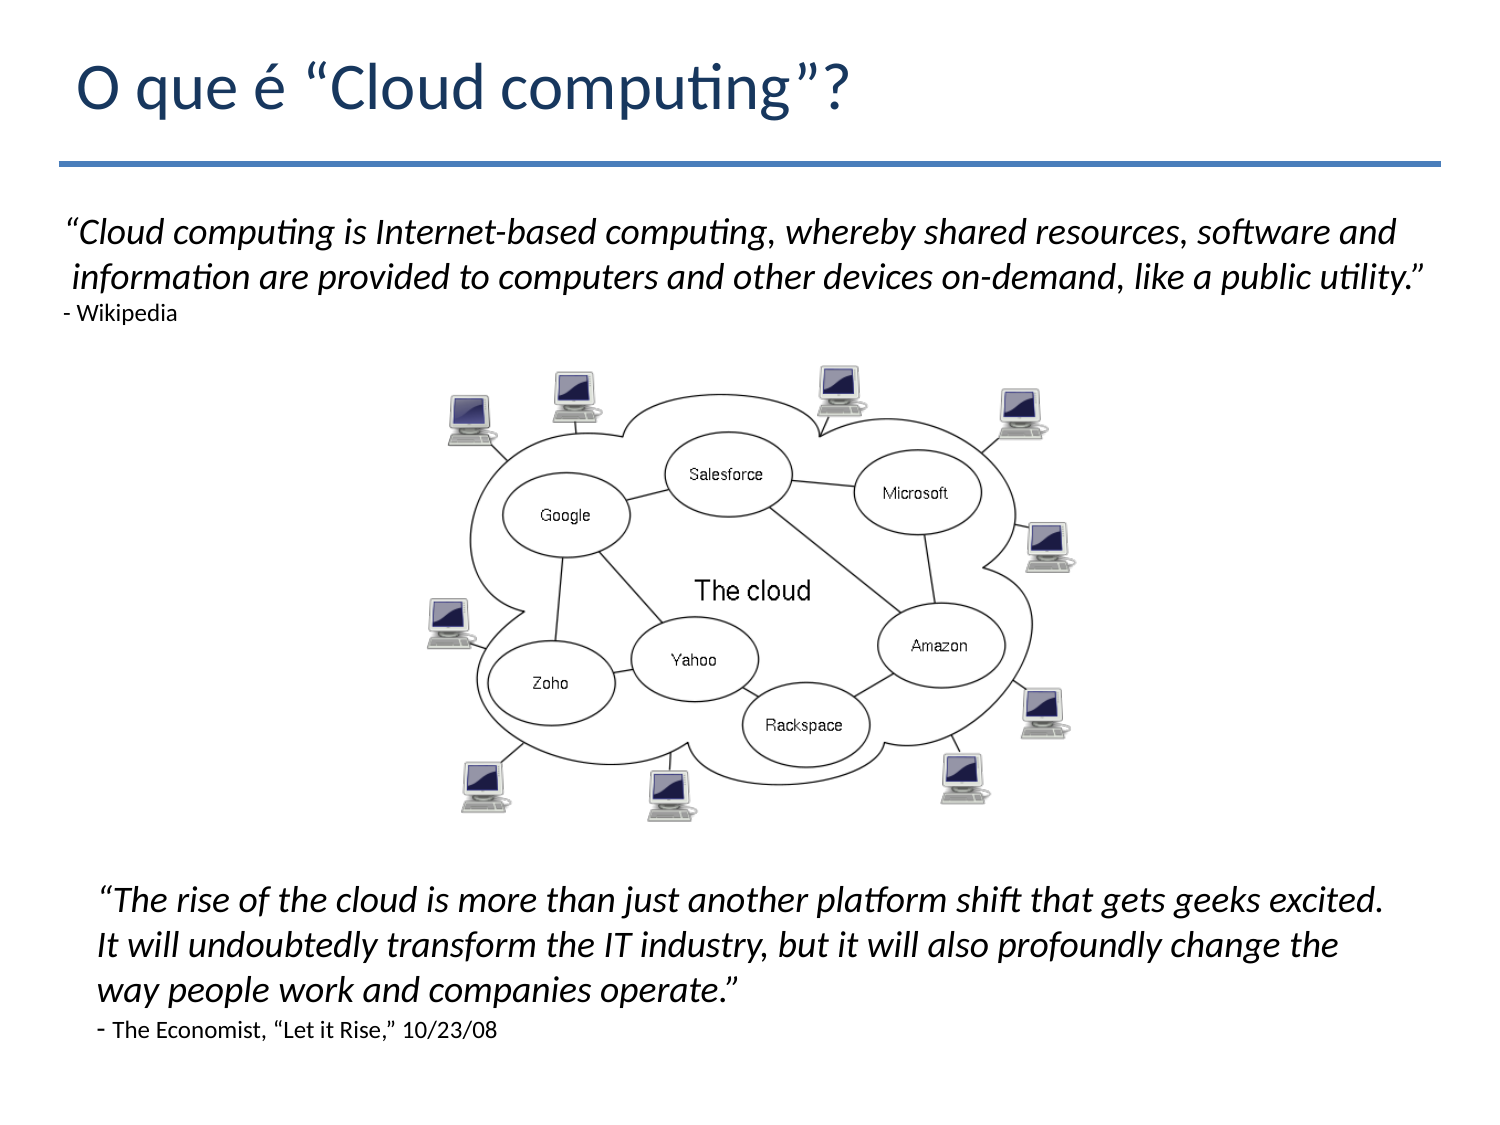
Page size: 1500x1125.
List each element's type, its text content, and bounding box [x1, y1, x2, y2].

text_box “The rise of the cloud is more than just another platform shift that gets geeks excited. It will undoubtedly transform the IT industry, but it will also profoundly change the way people work and companies operate.” - The Economist, “Let it Rise,” 10/23/08 [81, 867, 1418, 1052]
text_box O que é “Cloud computing”? [61, 35, 868, 130]
text_box “Cloud computing is Internet-based computing, whereby shared resources, software and information are provided to computers and other devices on-demand, like a public utility.” - Wikipedia [48, 199, 1452, 334]
picture [415, 362, 1085, 828]
